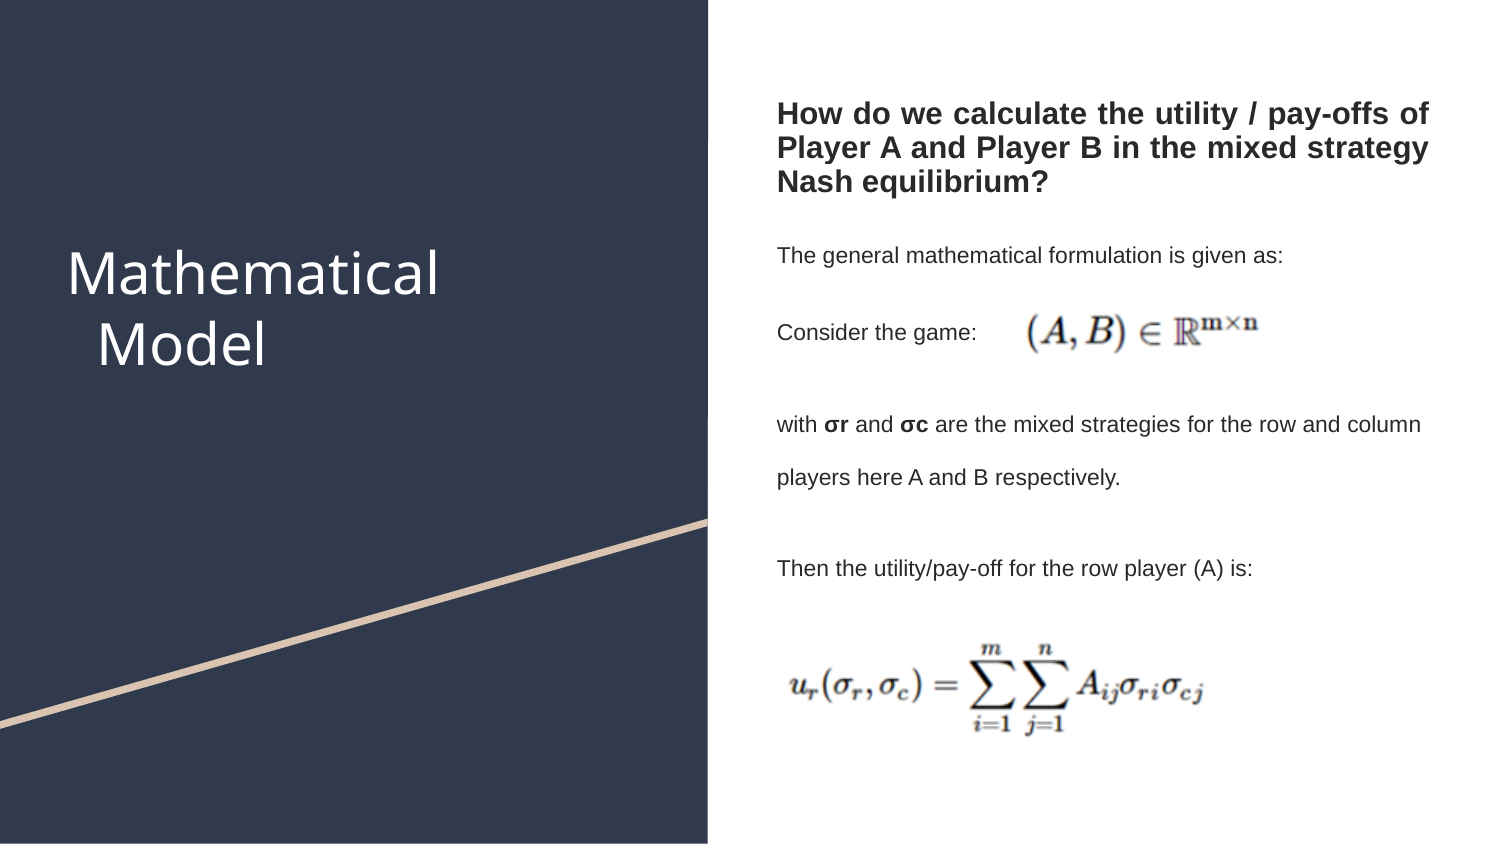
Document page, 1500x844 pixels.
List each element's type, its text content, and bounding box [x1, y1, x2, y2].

picture [761, 624, 1269, 755]
picture [1016, 303, 1261, 361]
list How do we calculate the utility / pay-offs of Player A and Player B in the mixed strategy Nash equilibrium? The general mathematical formulation is given as: Consider the game: with σr and σc are the mixed strategies for the row and column players here A and B respectively. Then the utility/pay-off for the row player (A) is: [761, 82, 1446, 755]
title Mathematical Model [51, 82, 660, 494]
